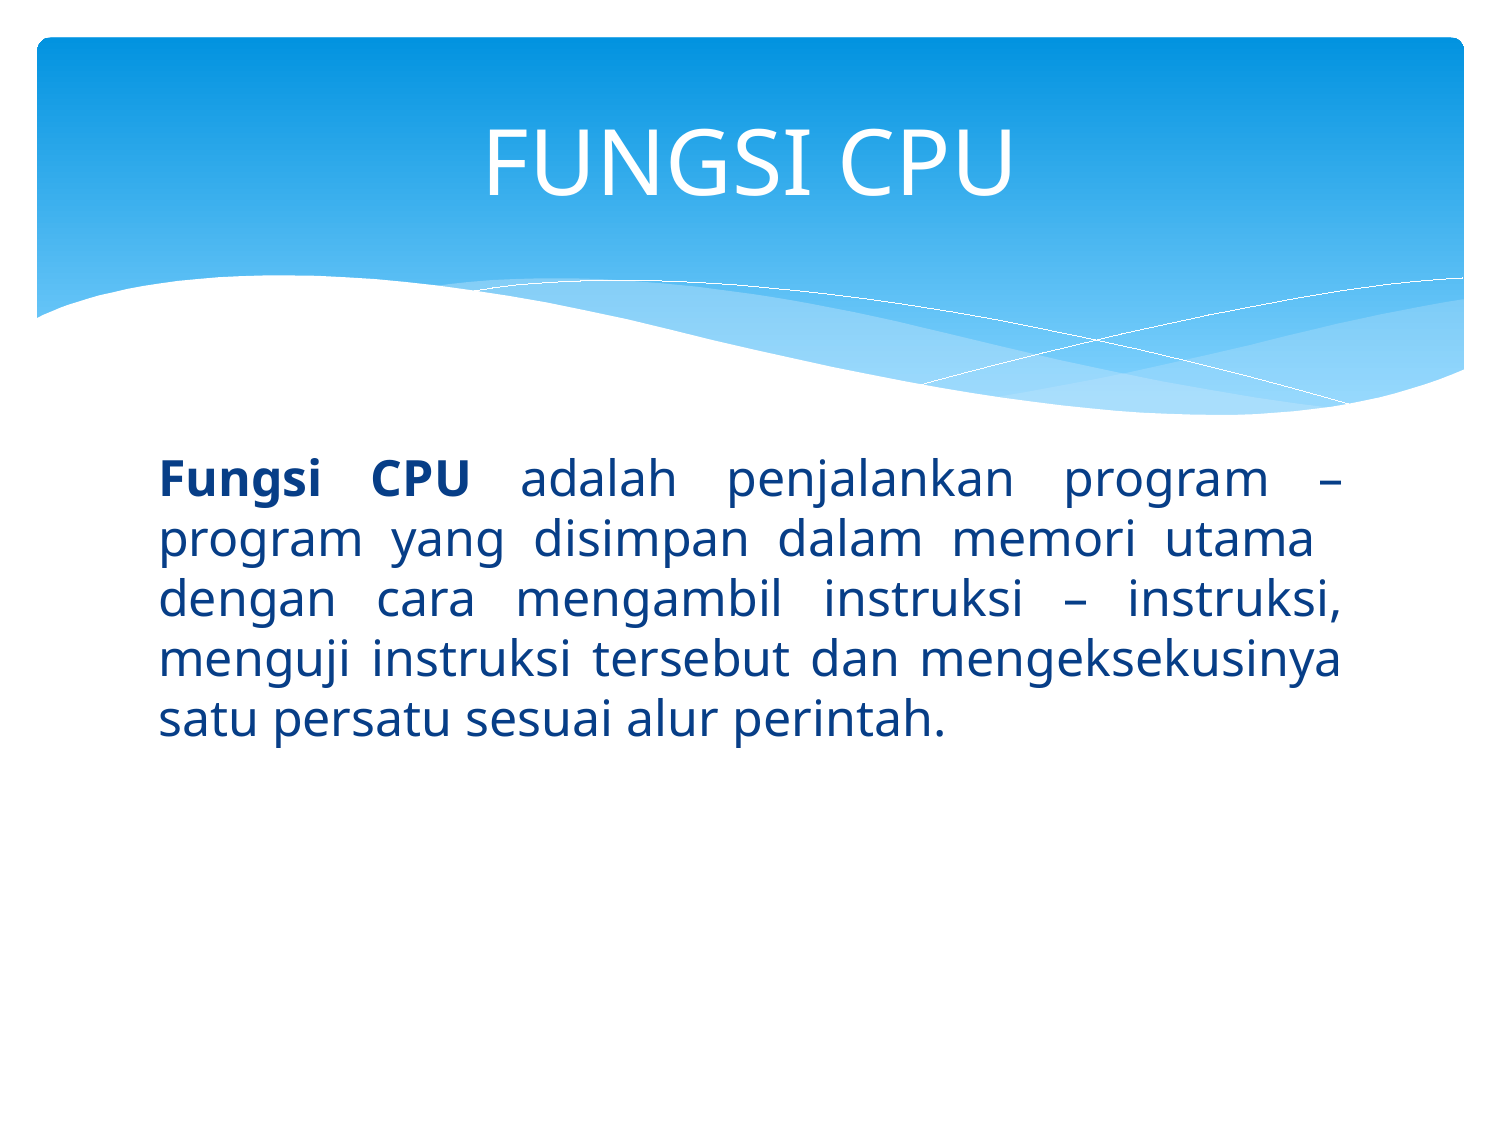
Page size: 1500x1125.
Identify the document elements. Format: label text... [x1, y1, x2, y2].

list Fungsi CPU adalah penjalankan program – program yang disimpan dalam memori utama dengan cara mengambil instruksi – instruksi, menguji instruksi tersebut dan mengeksekusinya satu persatu sesuai alur perintah. [143, 438, 1359, 1005]
title FUNGSI CPU [75, 55, 1425, 261]
